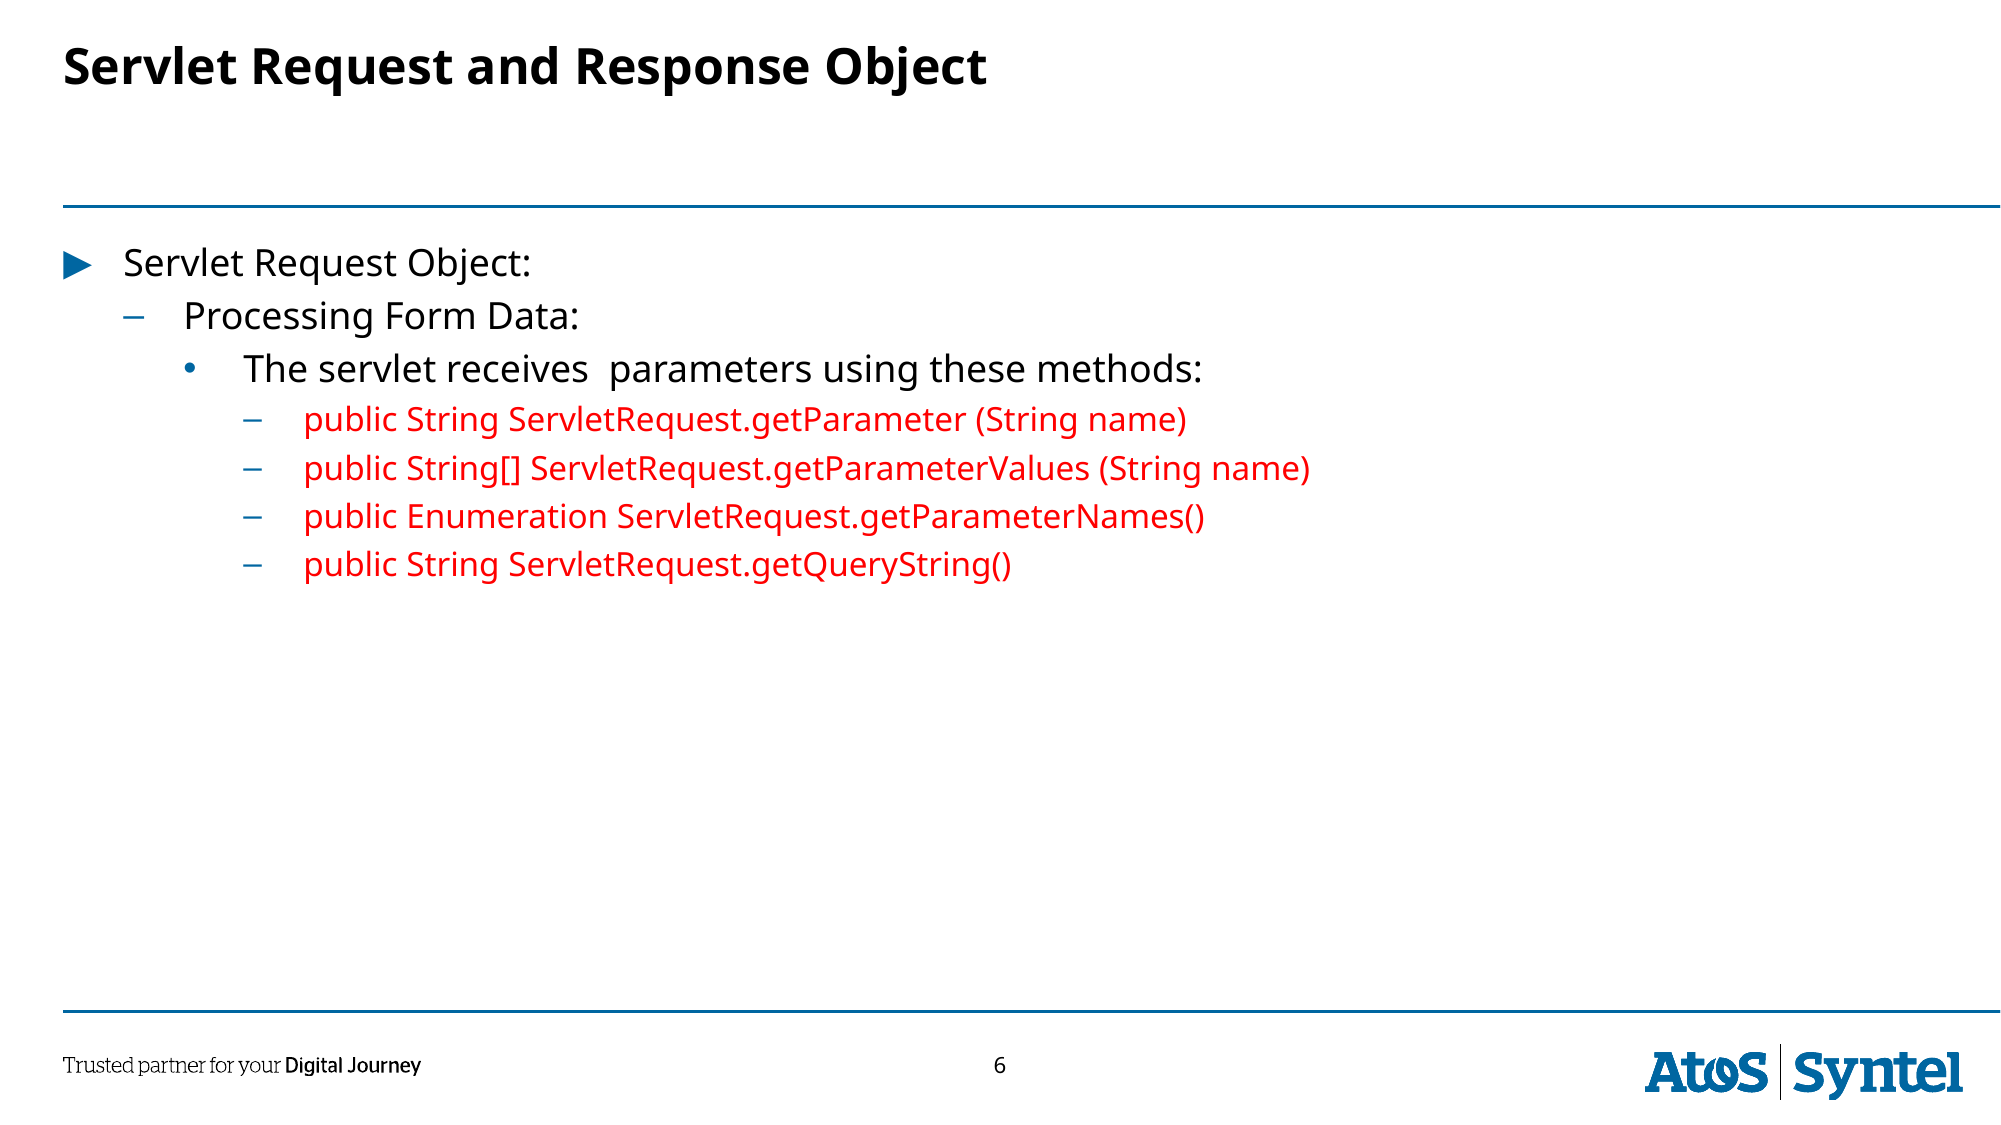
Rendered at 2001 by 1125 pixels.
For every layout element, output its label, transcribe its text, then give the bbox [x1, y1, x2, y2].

list Servlet Request Object: Processing Form Data: The servlet receives parameters using these methods: public String ServletRequest.getParameter (String name) public String[] ServletRequest.getParameterValues (String name) public Enumeration ServletRequest.getParameterNames() public String ServletRequest.getQueryString() [63, 238, 1962, 983]
title Servlet Request and Response Object [63, 26, 1961, 185]
